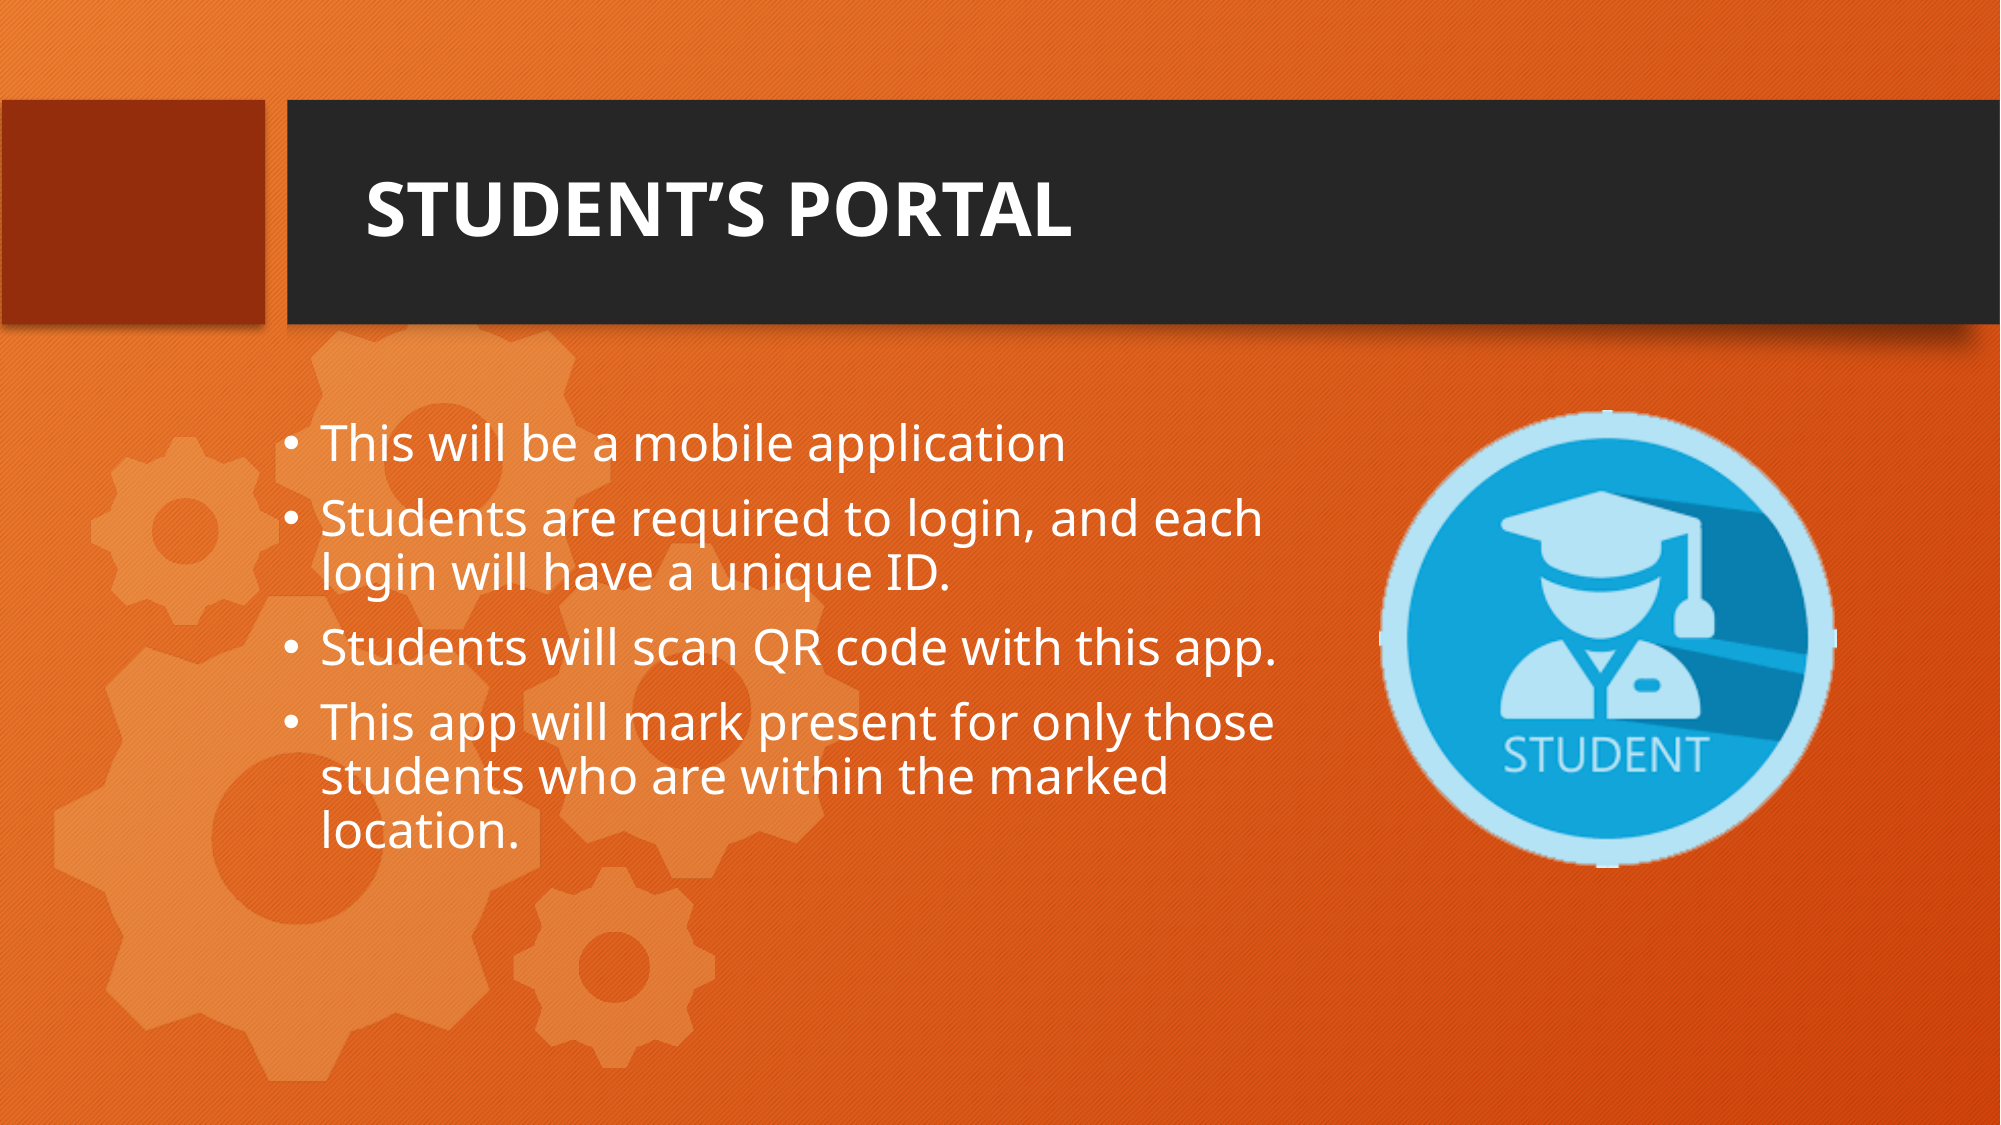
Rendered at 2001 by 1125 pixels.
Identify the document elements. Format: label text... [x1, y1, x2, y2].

list This will be a mobile application Students are required to login, and each login will have a unique ID. Students will scan QR code with this app. This app will mark present for only those students who are within the marked location. [267, 411, 1317, 1002]
picture [11, 226, 2000, 1109]
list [1379, 410, 1837, 869]
title STUDENT’S PORTAL [350, 123, 1928, 301]
